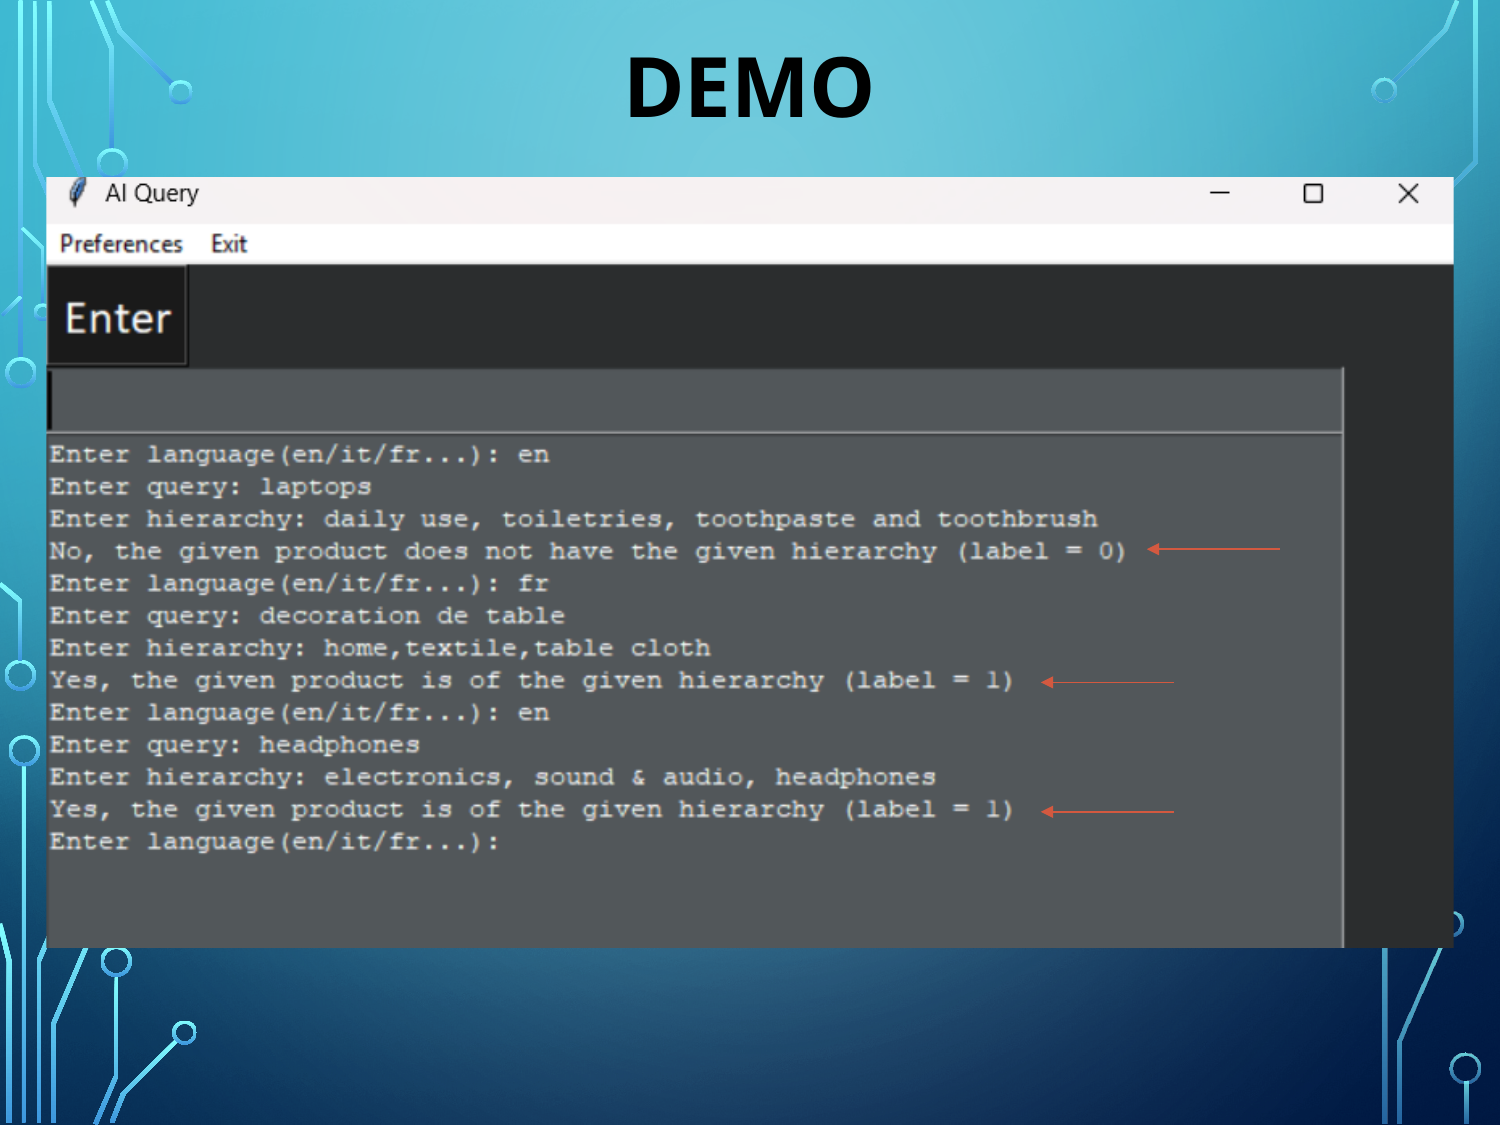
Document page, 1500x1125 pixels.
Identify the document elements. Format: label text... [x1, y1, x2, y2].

picture [46, 176, 1454, 949]
title Demo [140, 25, 1360, 156]
